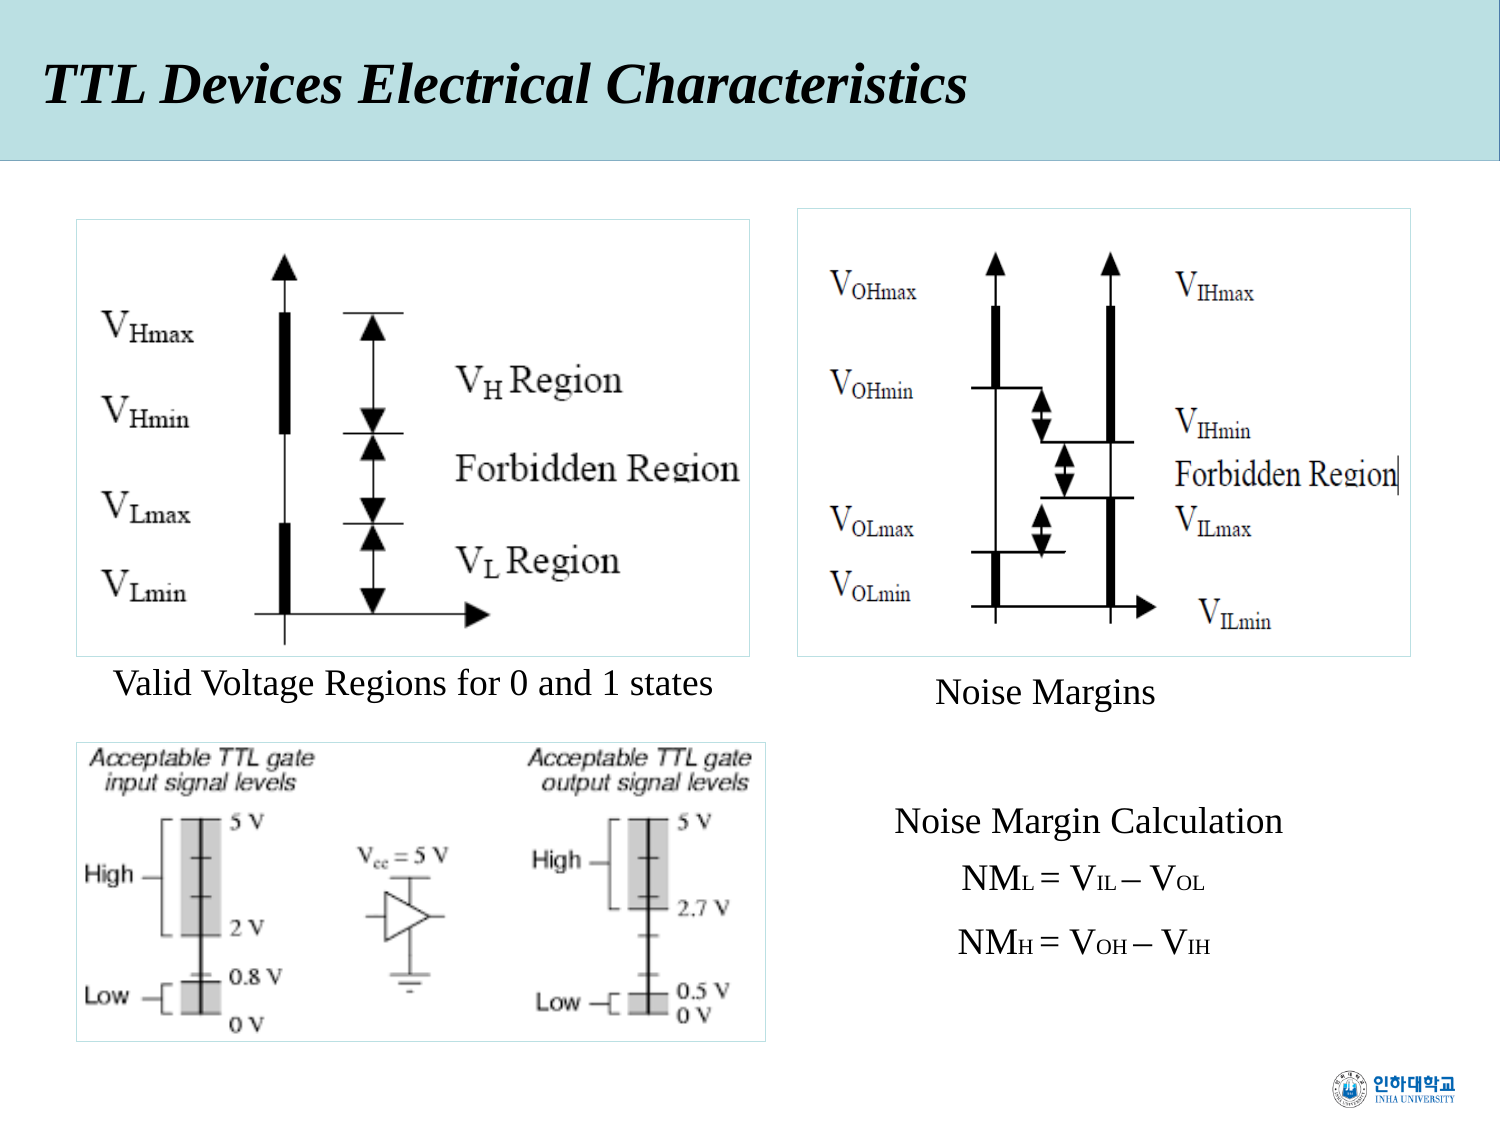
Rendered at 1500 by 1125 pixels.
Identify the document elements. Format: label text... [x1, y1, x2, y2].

picture [76, 219, 751, 658]
text_box TTL Devices Electrical Characteristics [25, 37, 1499, 123]
text_box [0, 0, 1499, 161]
picture [1328, 1066, 1459, 1112]
picture [796, 207, 1411, 658]
text_box NML = VIL – VOL [946, 845, 1221, 906]
text_box Noise Margins [920, 666, 1172, 720]
text_box Noise Margin Calculation [879, 788, 1300, 849]
text_box Valid Voltage Regions for 0 and 1 states [97, 665, 729, 710]
text_box NMH = VOH – VIH [942, 909, 1226, 970]
picture [76, 741, 766, 1043]
